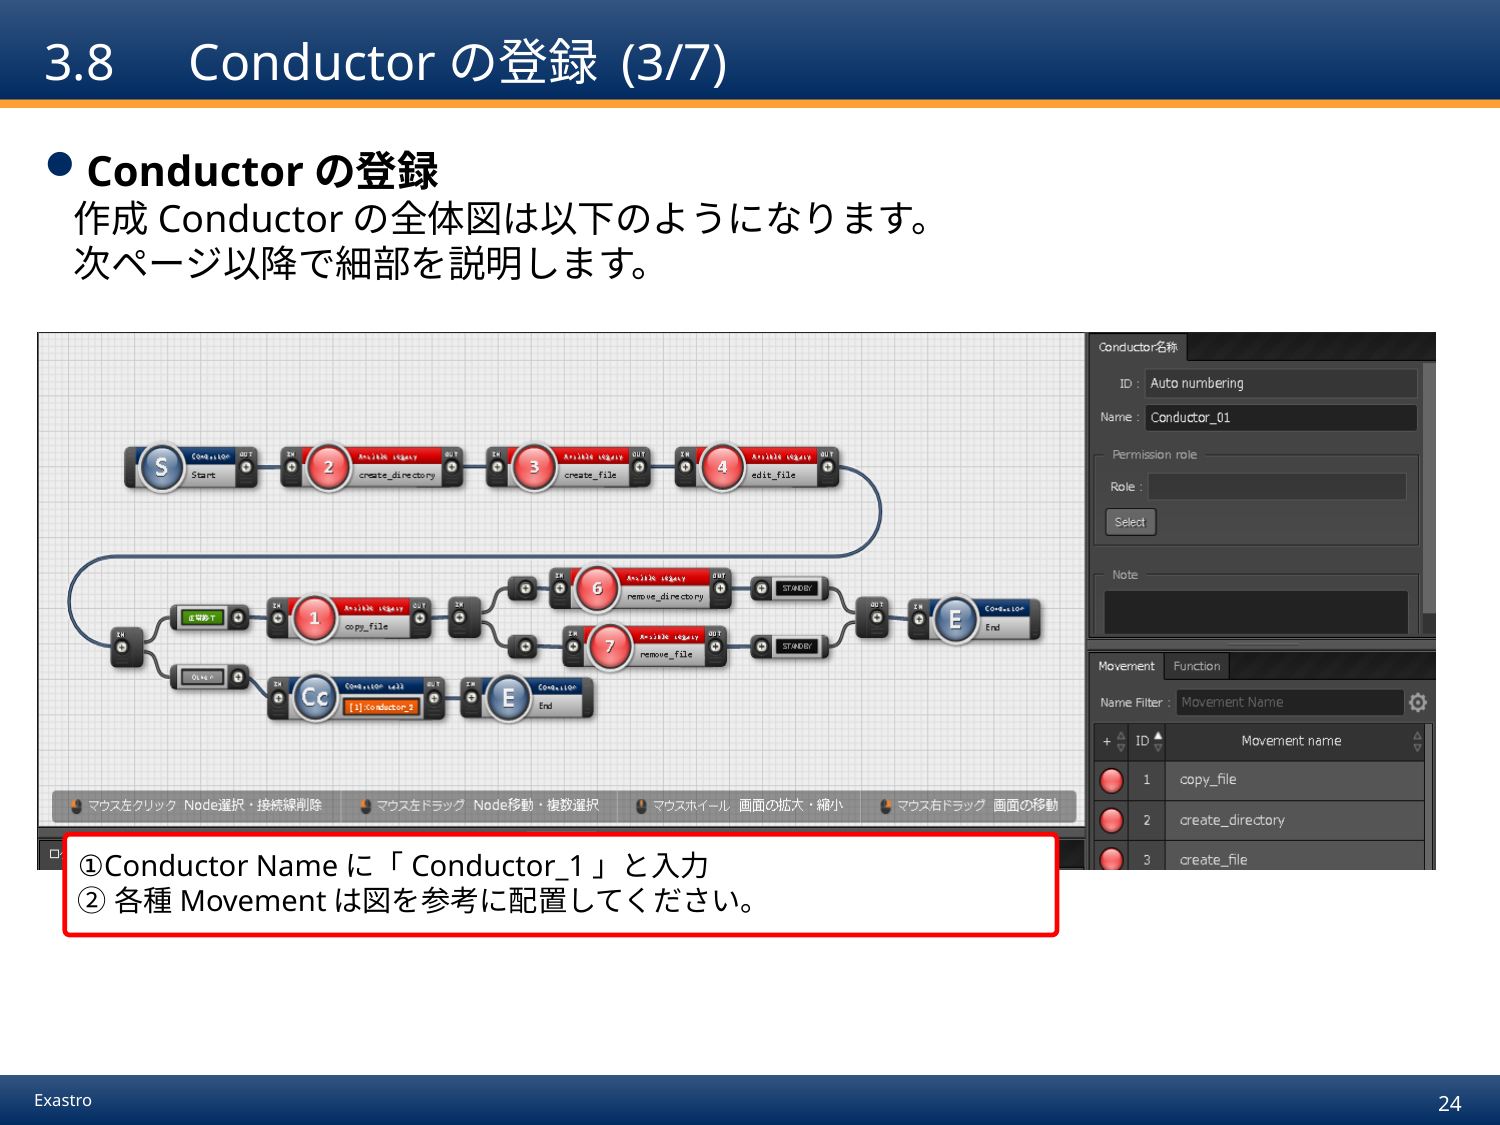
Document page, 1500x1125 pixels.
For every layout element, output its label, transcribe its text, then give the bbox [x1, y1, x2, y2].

picture [0, 0, 1500, 1125]
text_box ①Conductor Nameに「Conductor_1」と入力 ②各種Movementは図を参考に配置してください。 [64, 877, 1058, 936]
title 3.8 Conductorの登録 (3/7) [29, 18, 1471, 96]
list Conductorの登録 作成Conductorの全体図は以下のようになります。 次ページ以降で細部を説明します。 [29, 137, 1447, 1059]
